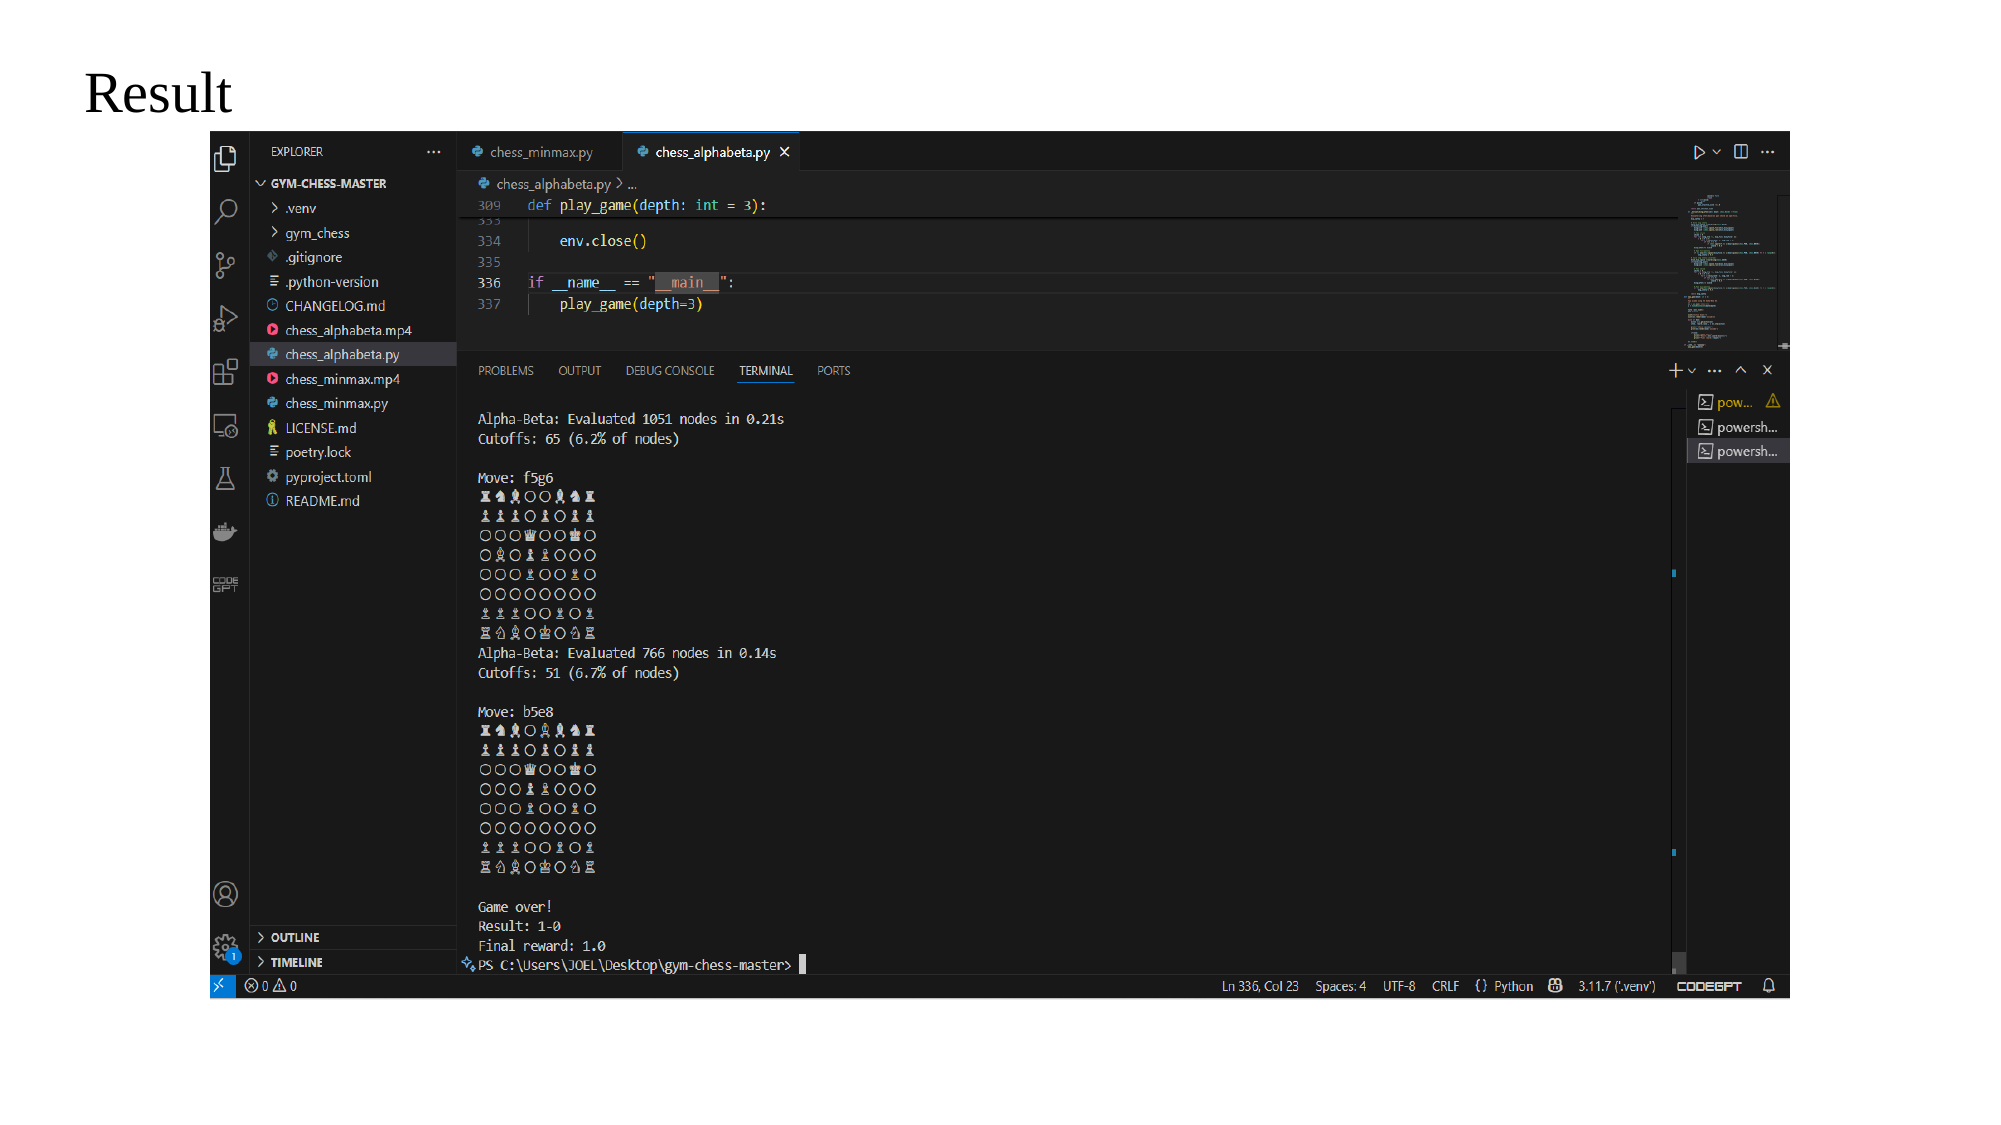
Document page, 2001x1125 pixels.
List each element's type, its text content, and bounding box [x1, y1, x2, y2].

list Result [69, 54, 1962, 1077]
picture [210, 131, 1790, 1000]
